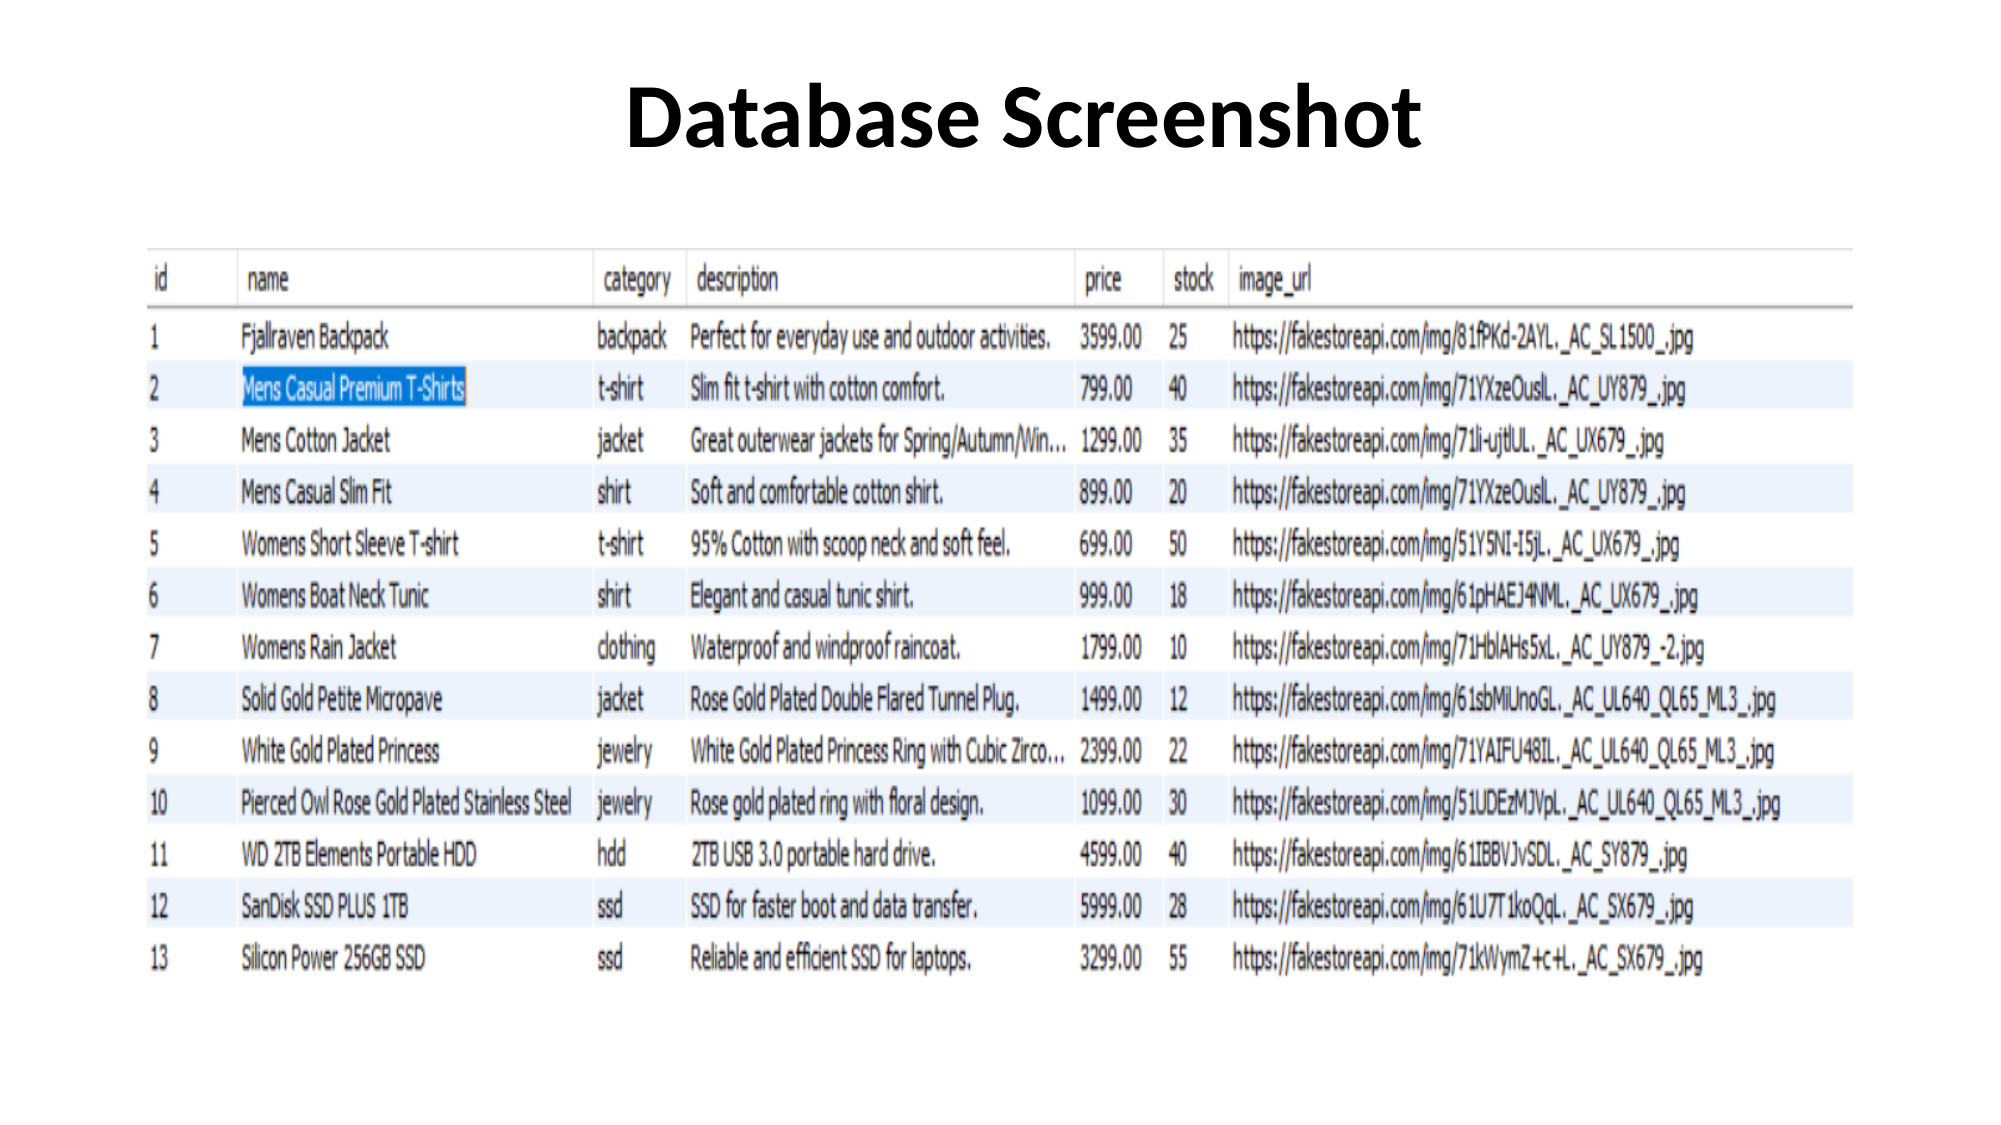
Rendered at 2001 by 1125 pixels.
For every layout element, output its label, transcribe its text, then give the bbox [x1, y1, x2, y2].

text_box Database Screenshot [345, 48, 1705, 173]
picture [147, 248, 1853, 979]
